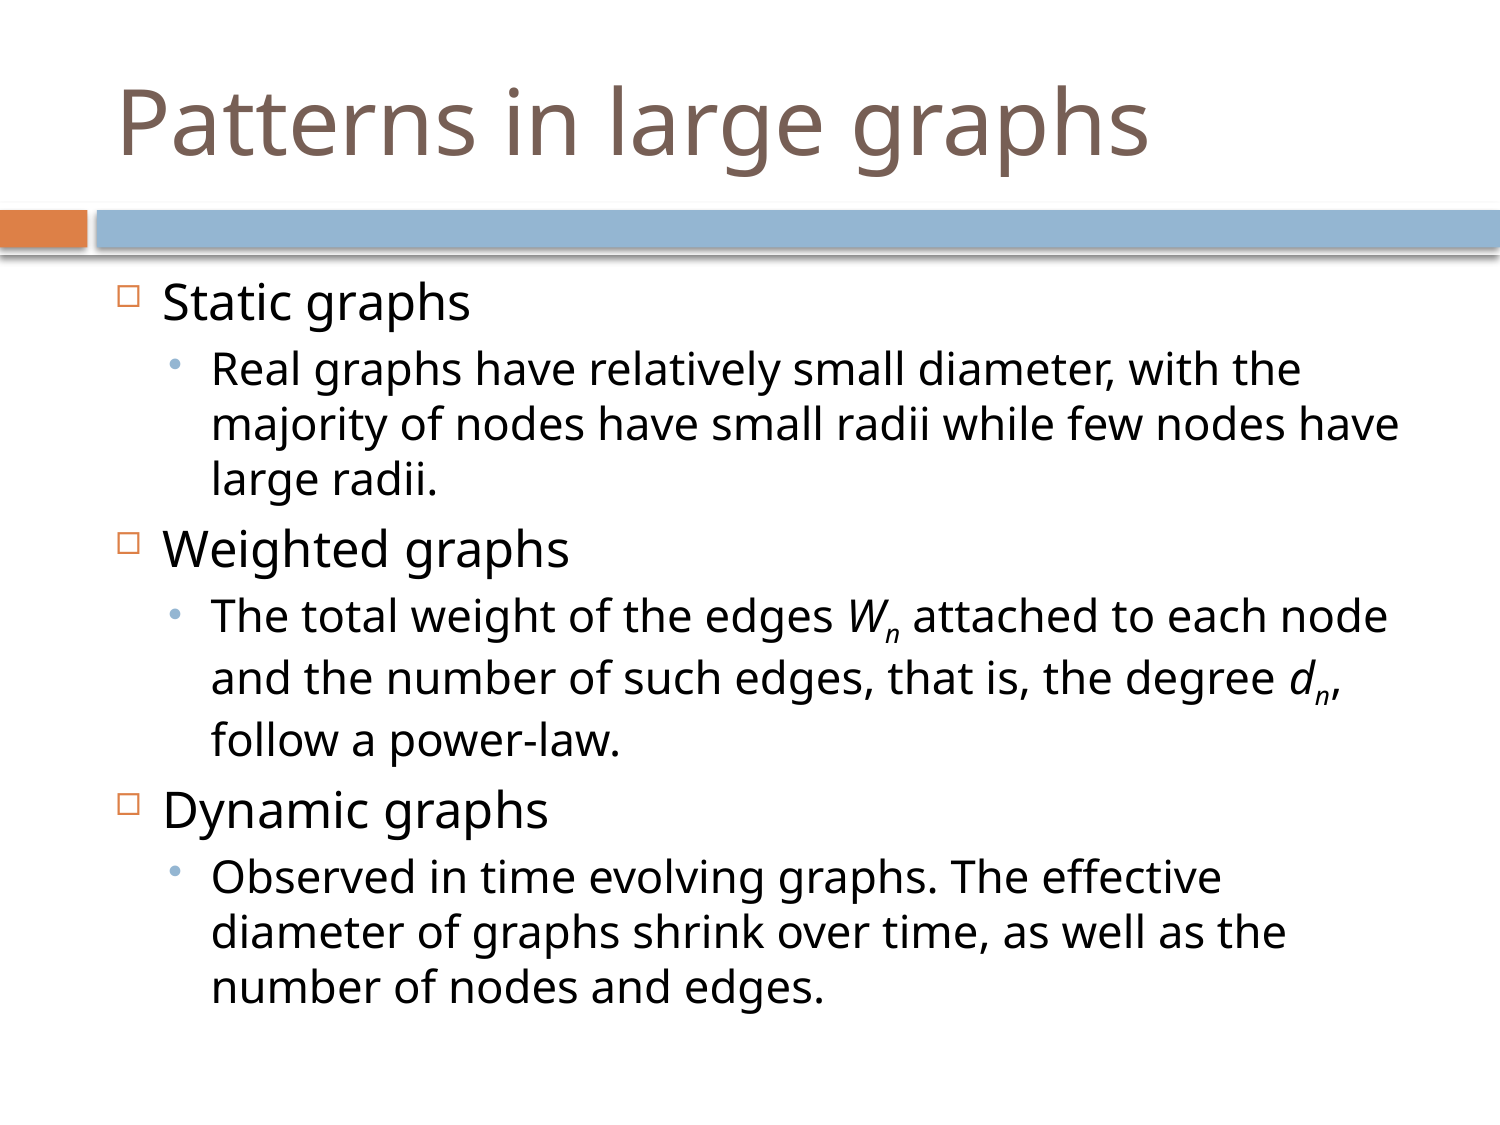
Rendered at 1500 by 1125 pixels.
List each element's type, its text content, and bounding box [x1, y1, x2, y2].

list Static graphs Real graphs have relatively small diameter, with the majority of nodes have small radii while few nodes have large radii. Weighted graphs The total weight of the edges Wn attached to each node and the number of such edges, that is, the degree dn, follow a power-law. Dynamic graphs Observed in time evolving graphs. The effective diameter of graphs shrink over time, as well as the number of nodes and edges. [100, 262, 1438, 1029]
title Patterns in large graphs [100, 37, 1438, 200]
